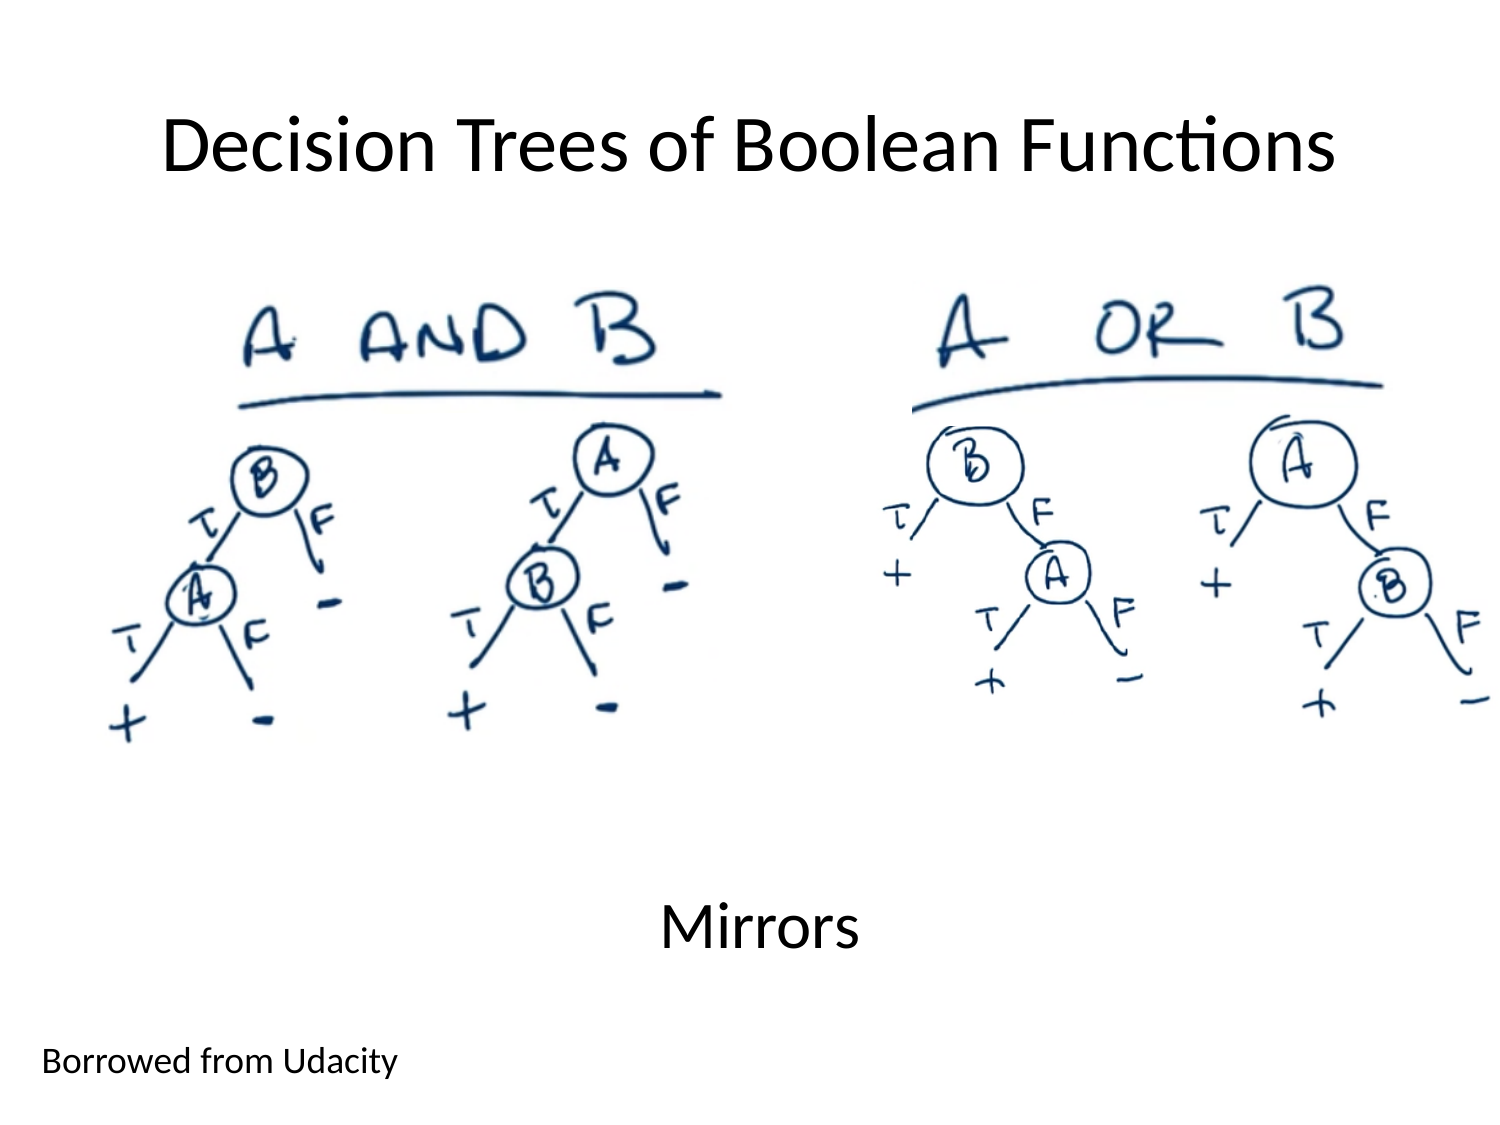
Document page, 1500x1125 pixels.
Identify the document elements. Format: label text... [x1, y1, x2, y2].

text_box Mirrors [644, 874, 876, 970]
picture [872, 280, 1500, 732]
title Decision Trees of Boolean Functions [75, 45, 1425, 233]
text_box Borrowed from Udacity [26, 1028, 414, 1088]
picture [80, 422, 378, 749]
picture [228, 287, 736, 749]
